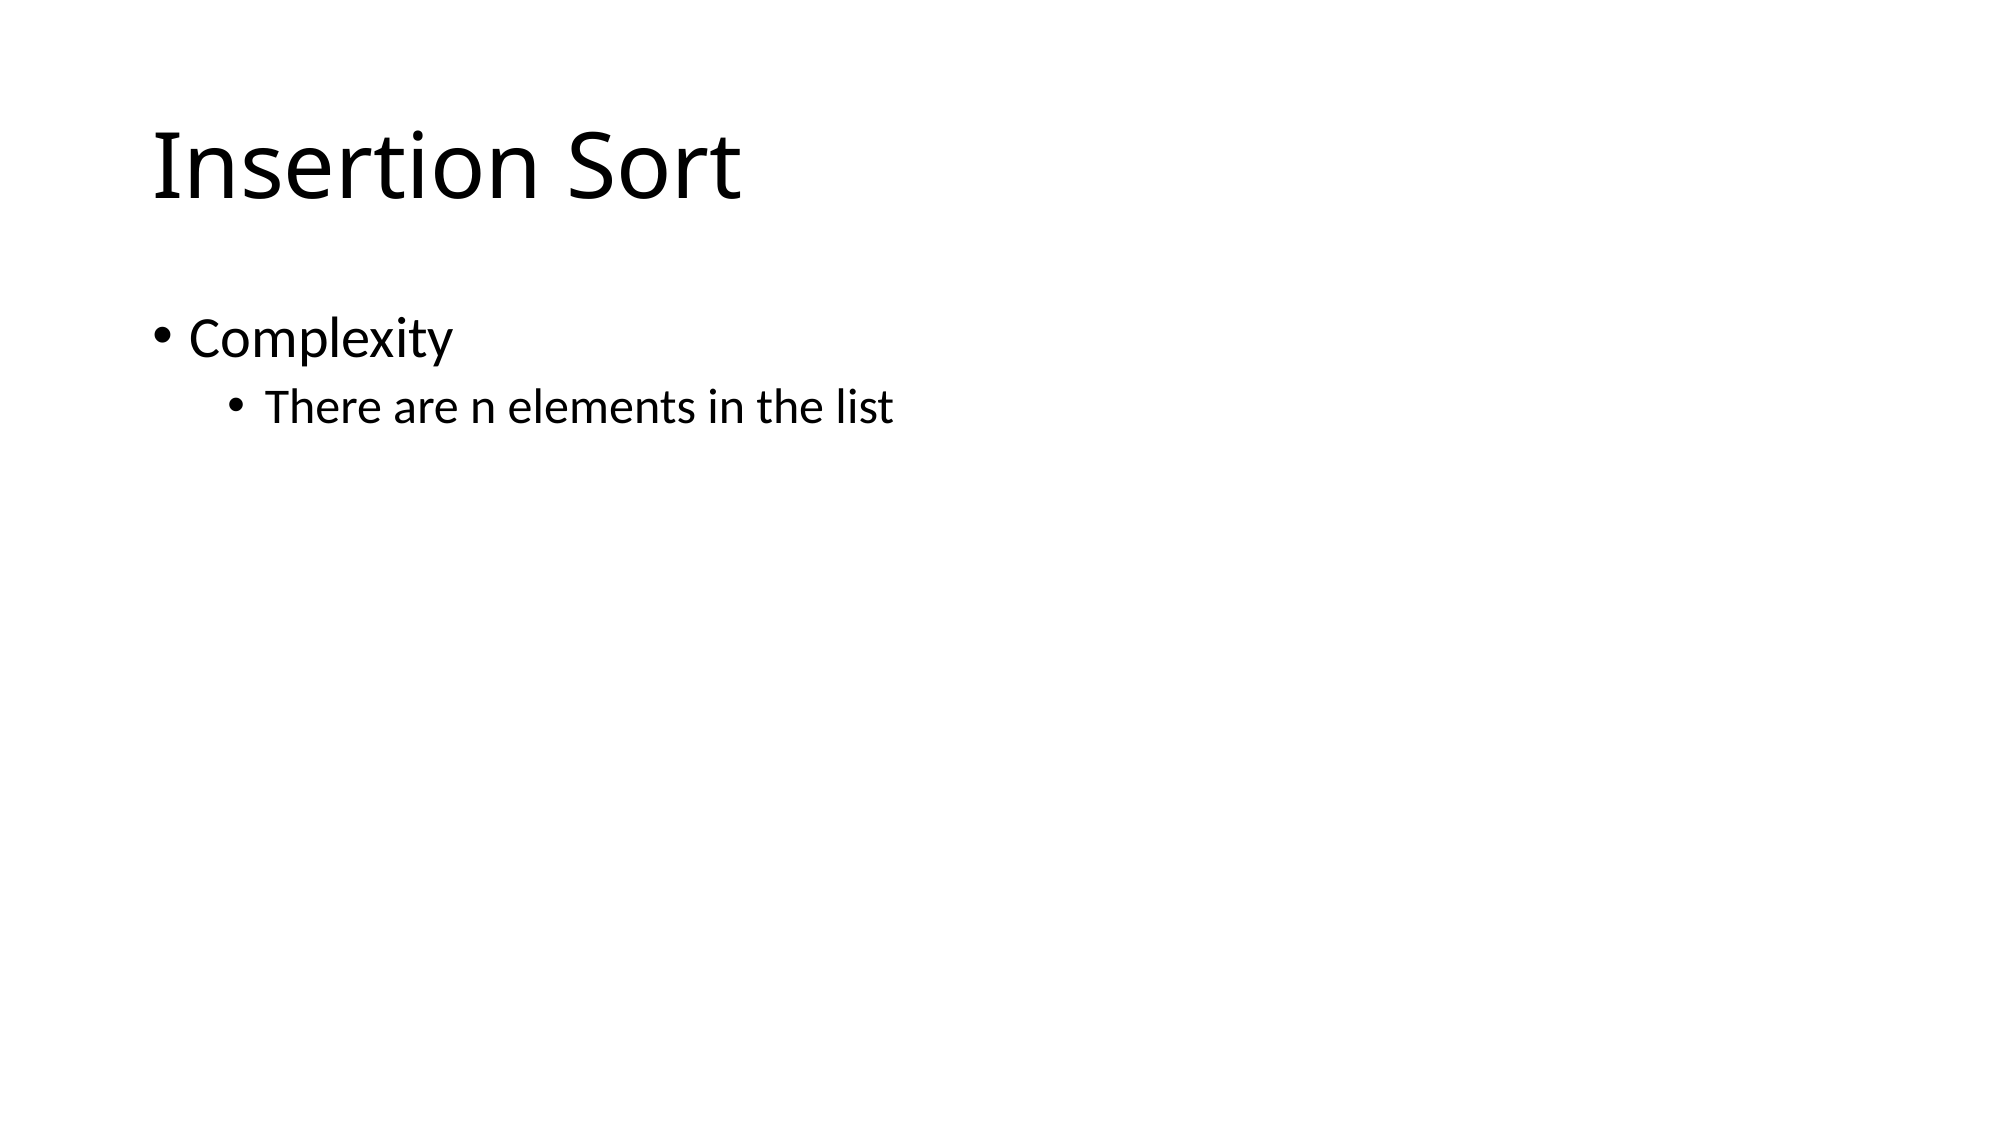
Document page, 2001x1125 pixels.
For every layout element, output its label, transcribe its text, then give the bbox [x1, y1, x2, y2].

title Insertion Sort [137, 59, 1863, 278]
list Complexity There are n elements in the list [137, 299, 1863, 1026]
